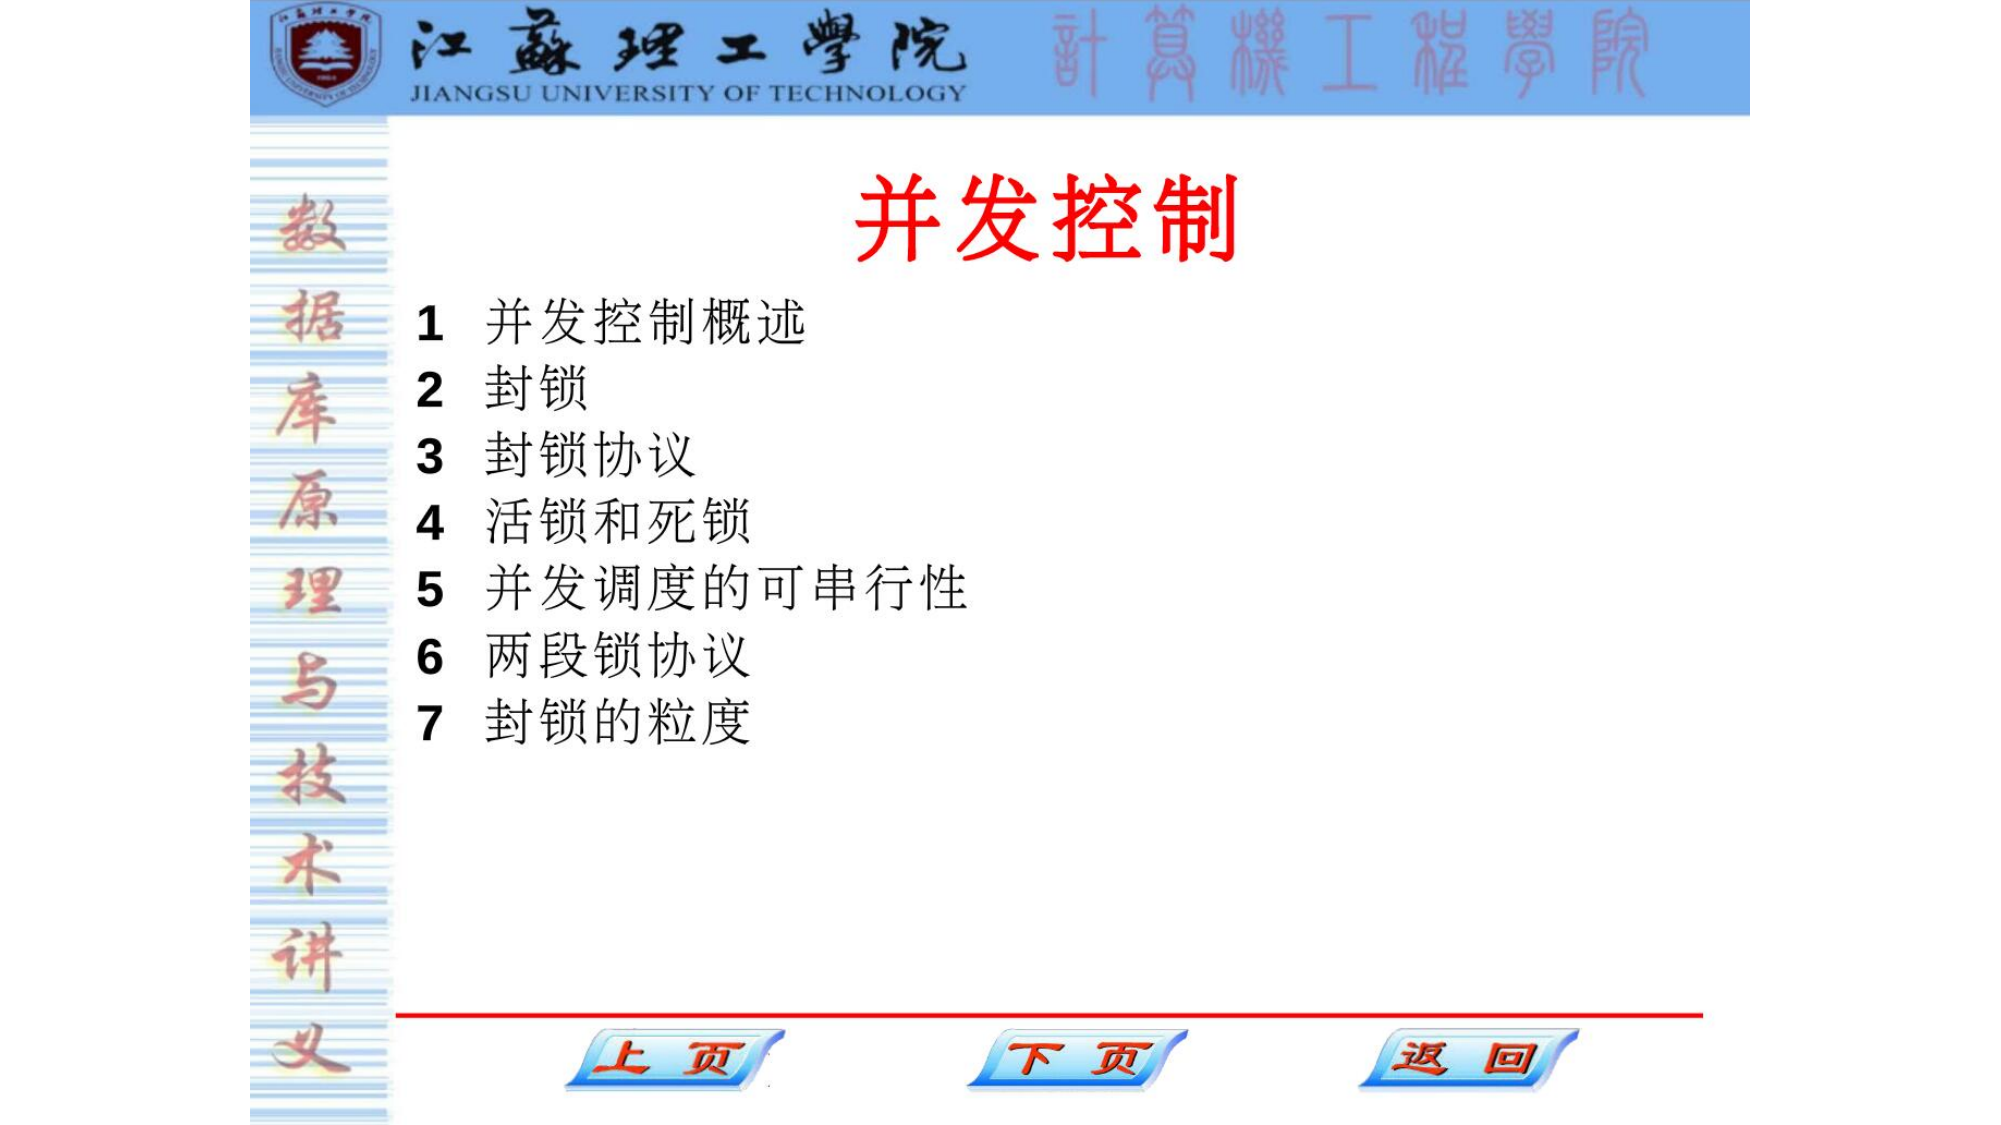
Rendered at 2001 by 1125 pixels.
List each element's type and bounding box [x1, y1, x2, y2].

picture [250, 0, 1750, 1125]
